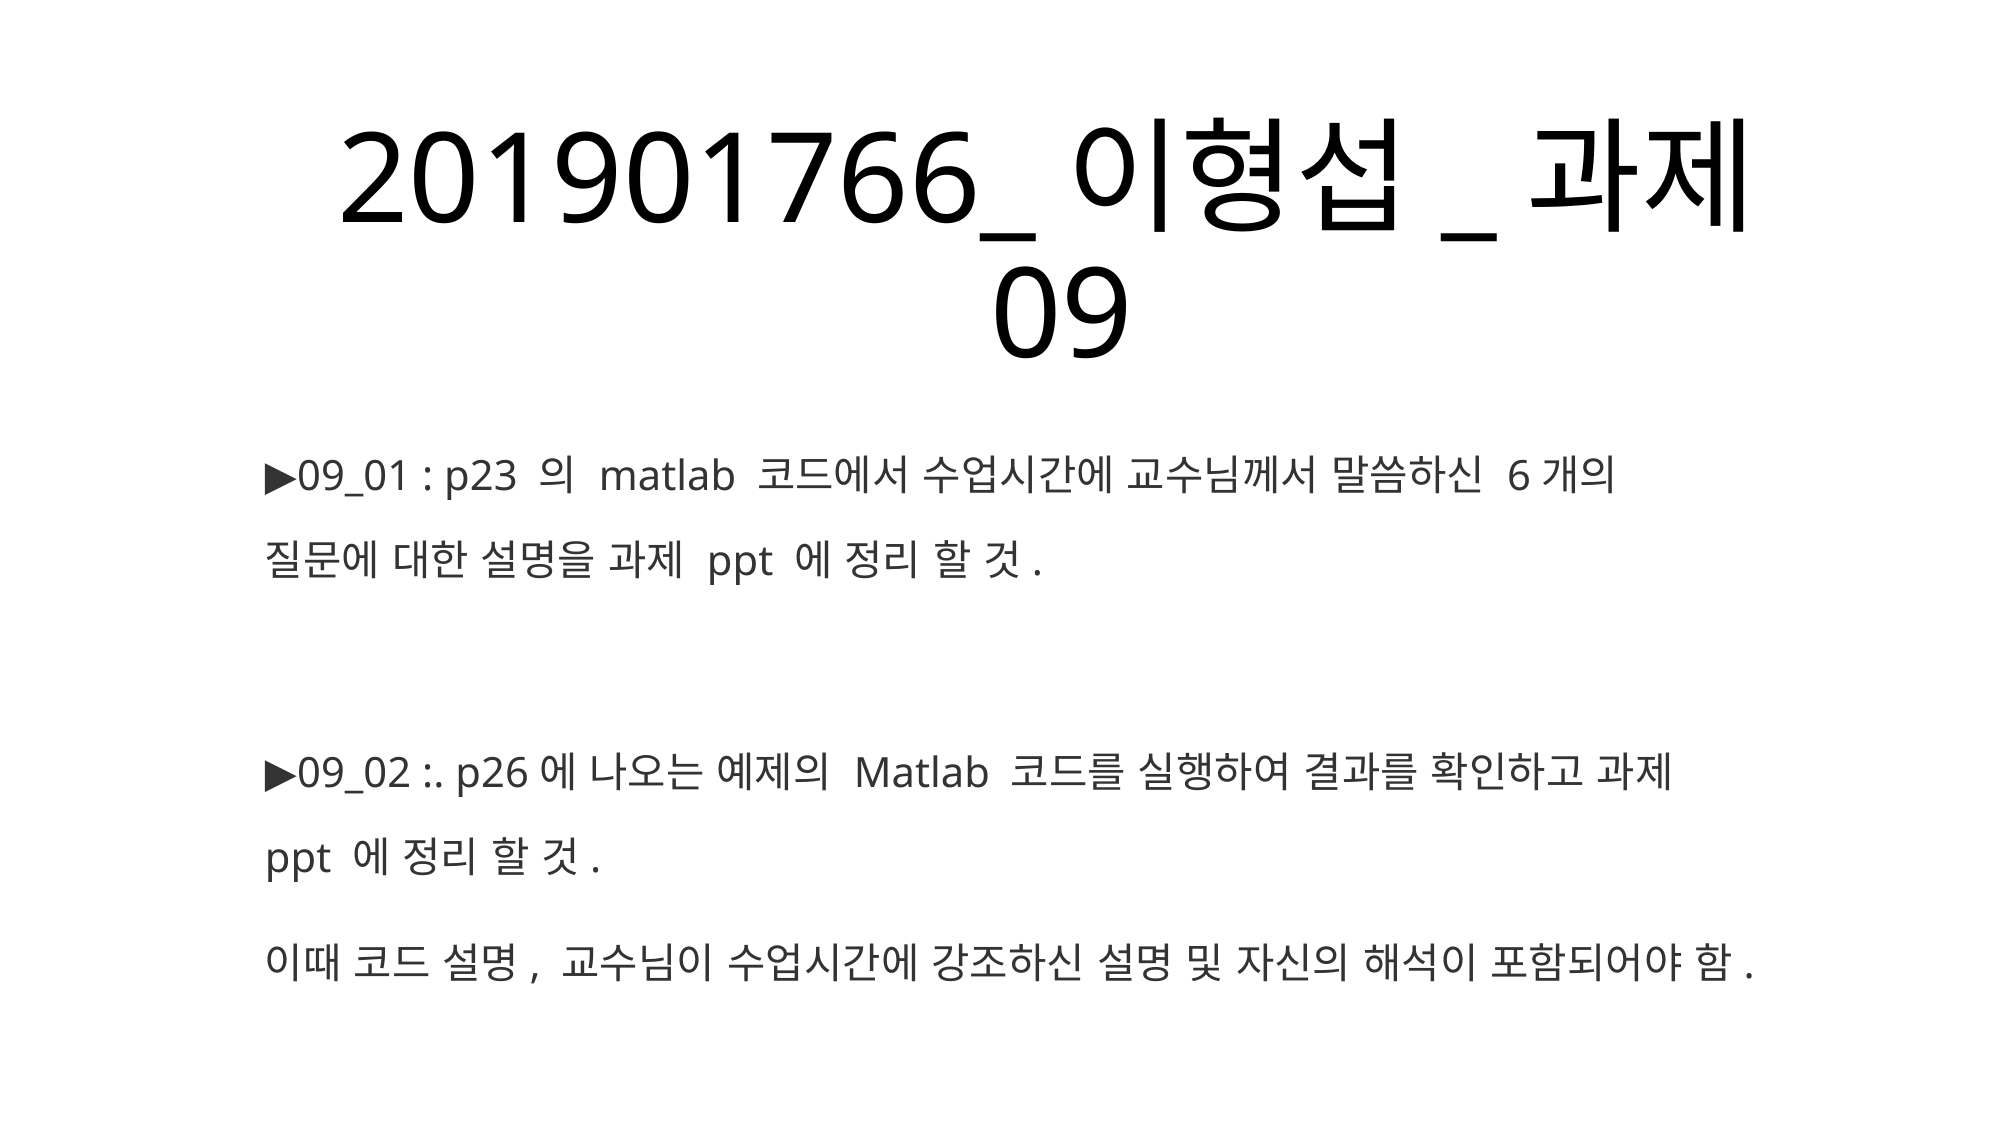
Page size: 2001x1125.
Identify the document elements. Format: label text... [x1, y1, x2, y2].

subtitle ▶09_01 : p23 의 matlab 코드에서 수업시간에 교수님께서 말씀하신 6개의 질문에 대한 설명을 과제 ppt 에 정리 할 것. ▶09_02 :. p26에 나오는 예제의 Matlab 코드를 실행하여 결과를 확인하고 과제 ppt 에 정리 할 것. 이때 코드 설명, 교수님이 수업시간에 강조하신 설명 및 자신의 해석이 포함되어야 함. [249, 406, 1750, 975]
title 201901766_이형섭_과제09 [284, 0, 1840, 392]
